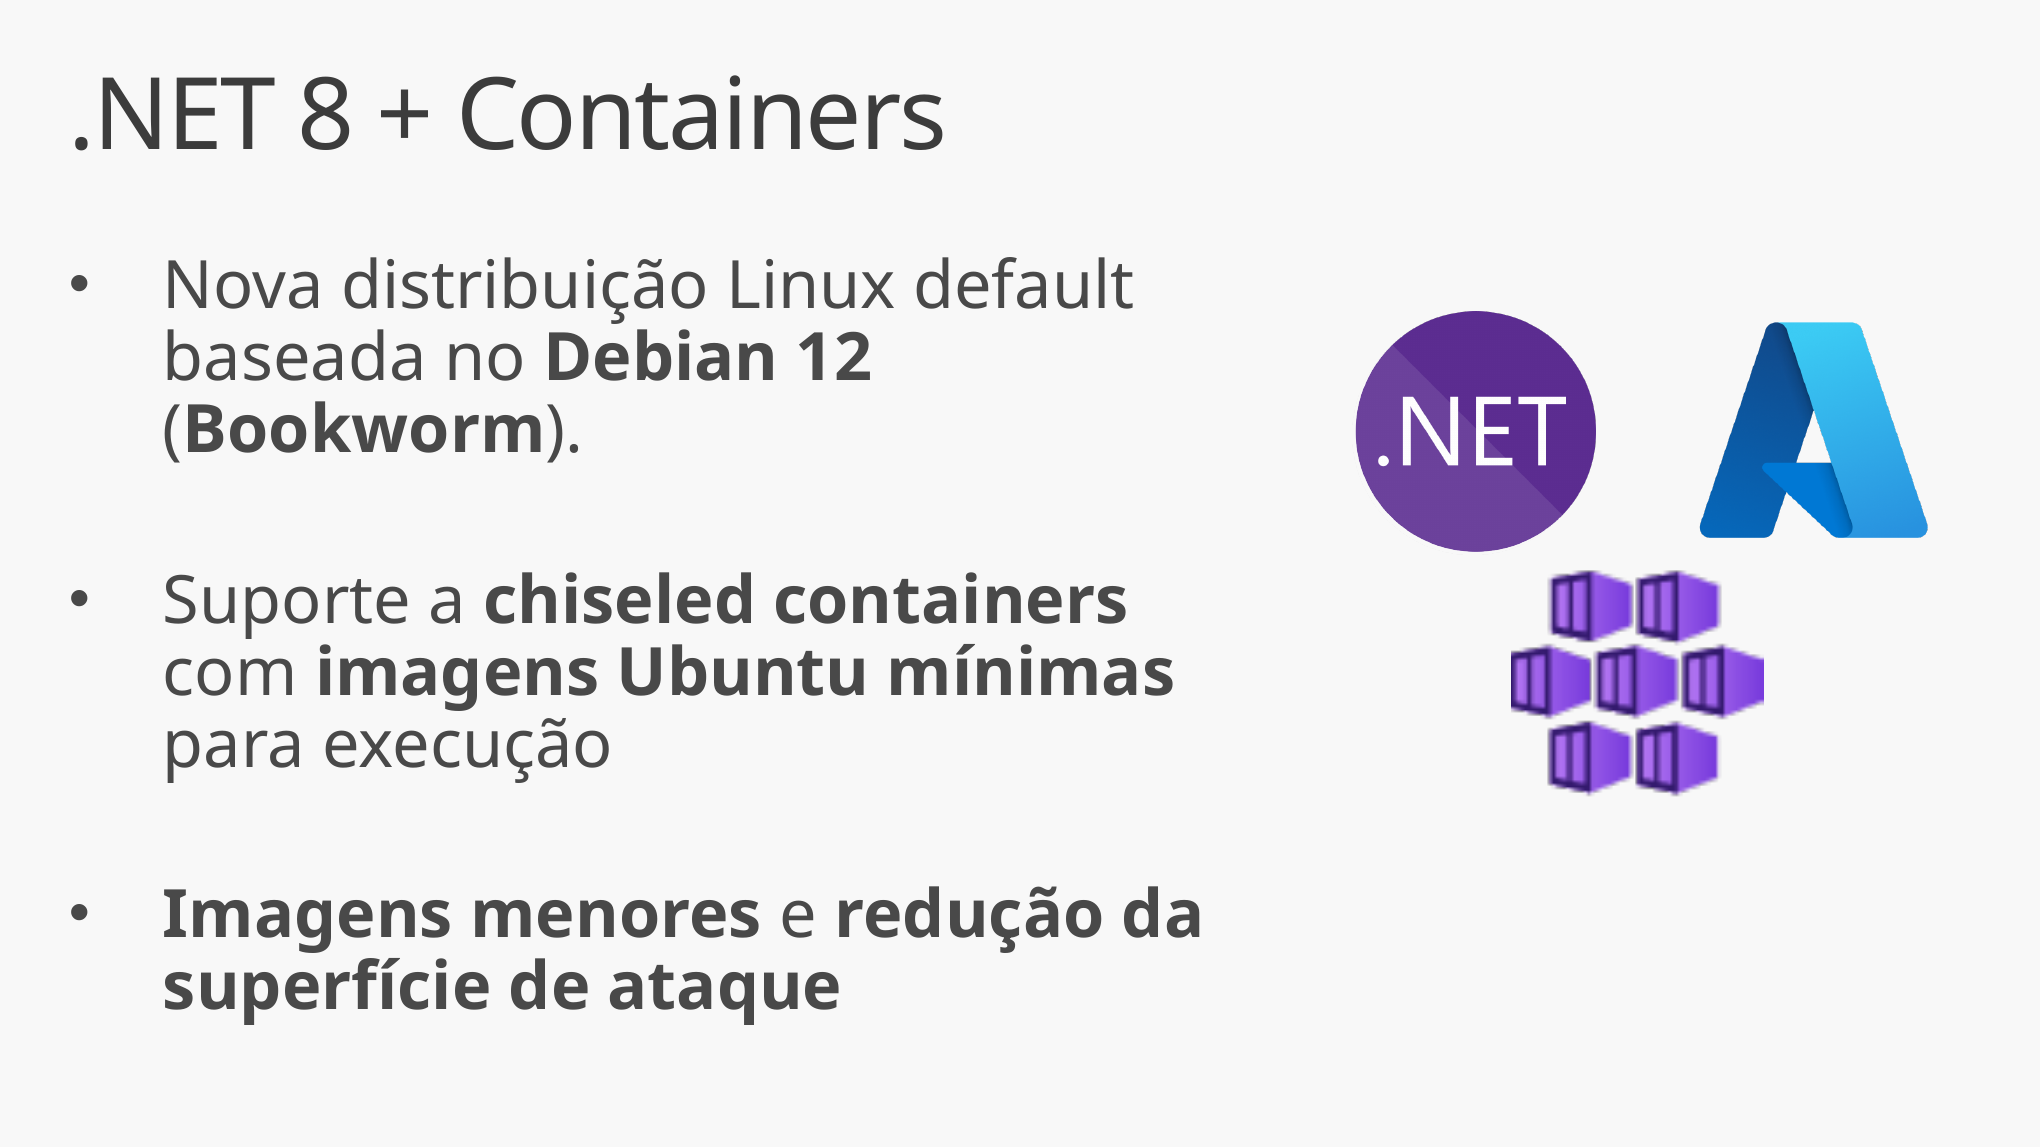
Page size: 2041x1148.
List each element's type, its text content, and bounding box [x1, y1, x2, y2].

title .NET 8 + Containers [45, 48, 1996, 199]
picture [1352, 286, 1958, 808]
list Nova distribuição Linux default baseada no Debian 12 (Bookworm). Suporte a chiseled containers com imagens Ubuntu mínimas para execução Imagens menores e redução da superfície de ataque [45, 236, 1246, 986]
